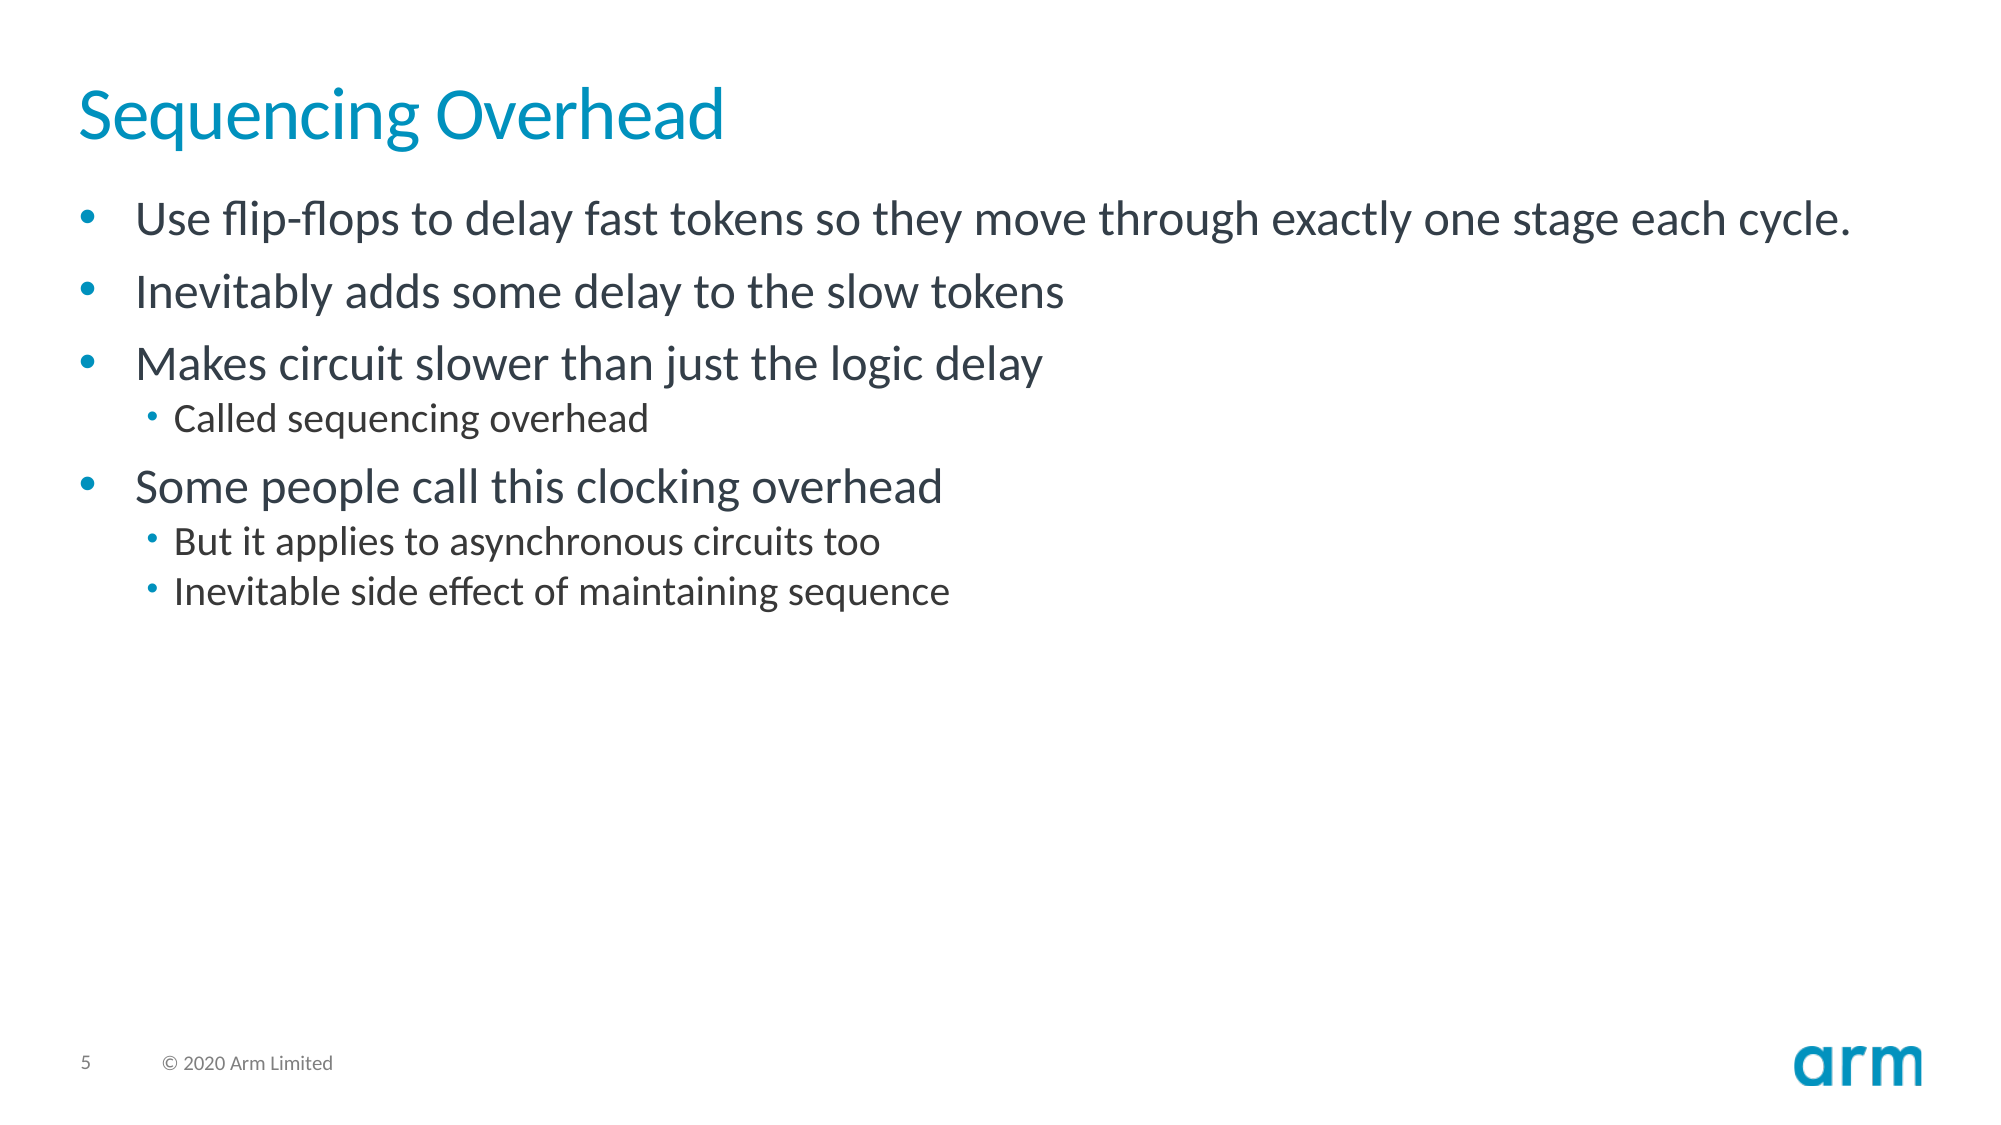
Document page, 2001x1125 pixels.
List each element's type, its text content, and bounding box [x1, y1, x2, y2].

list Use flip-flops to delay fast tokens so they move through exactly one stage each cycle. Inevitably adds some delay to the slow tokens Makes circuit slower than just the logic delay Called sequencing overhead Some people call this clocking overhead But it applies to asynchronous circuits too Inevitable side effect of maintaining sequence [78, 185, 1923, 941]
title Sequencing Overhead [78, 78, 1922, 185]
